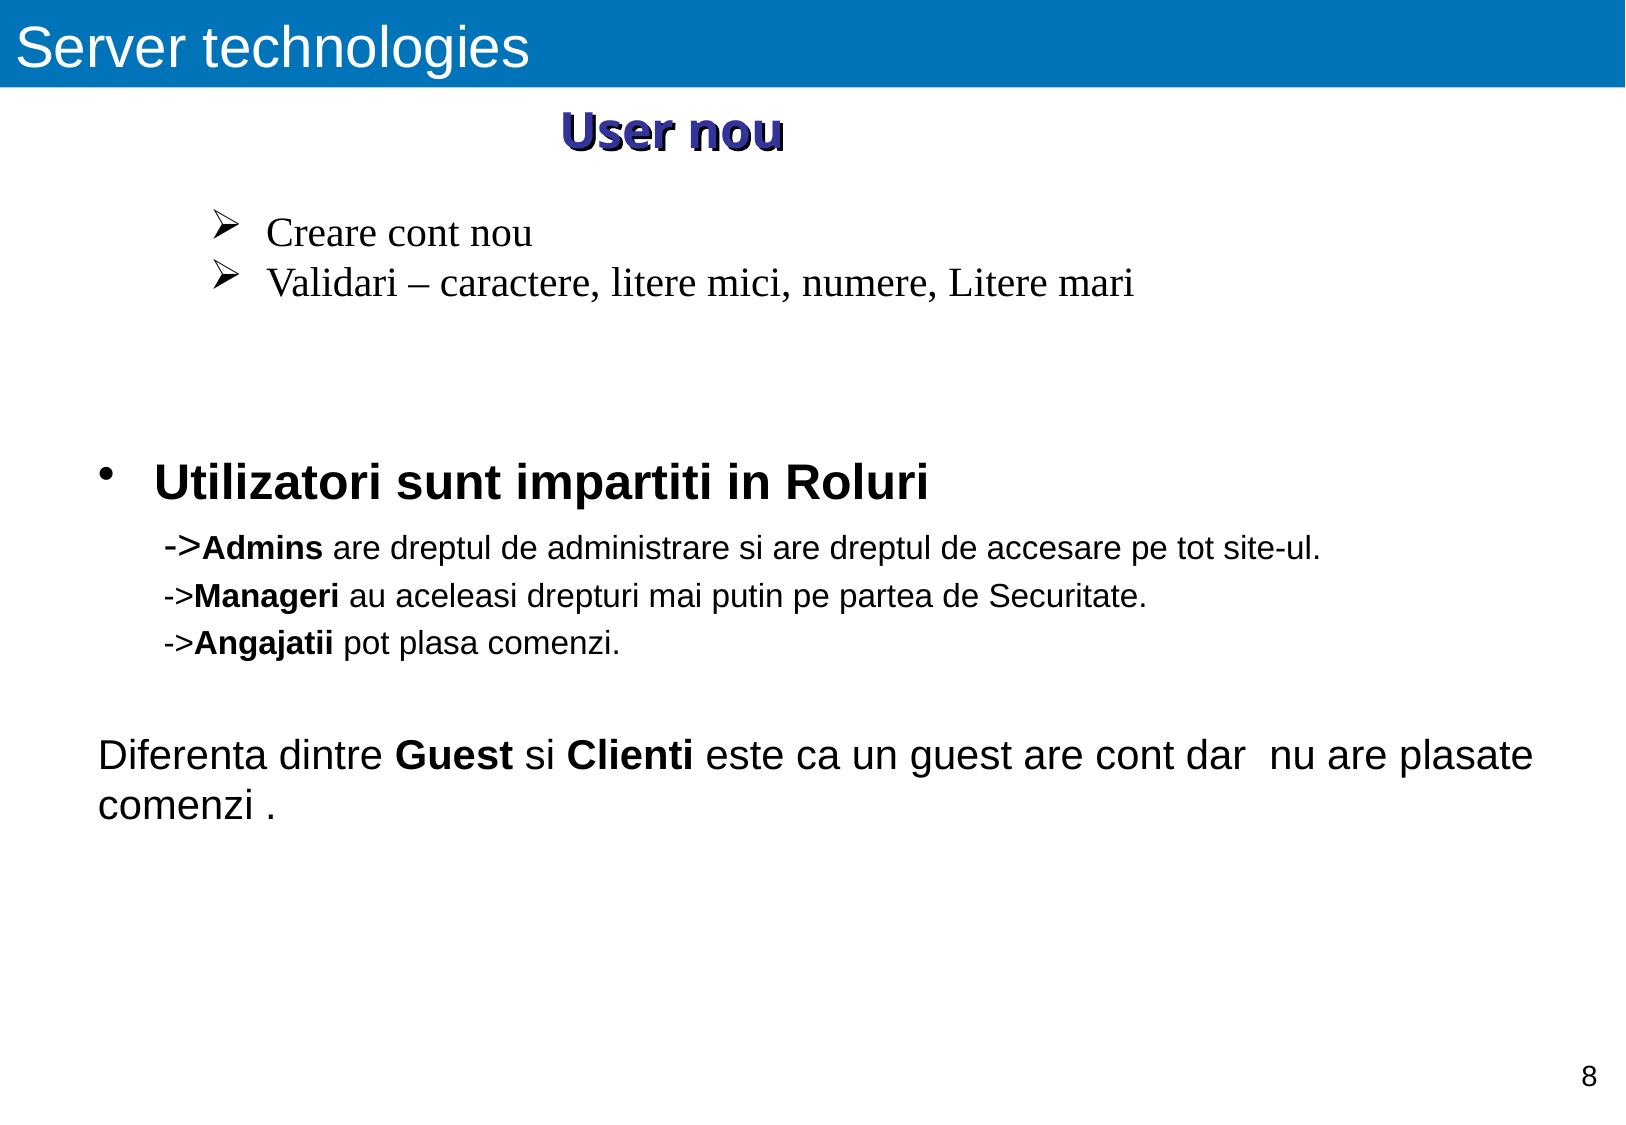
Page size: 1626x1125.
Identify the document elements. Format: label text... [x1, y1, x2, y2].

text_box User nou [80, 91, 1545, 167]
slide_number 8 [1233, 1049, 1613, 1113]
text_box Creare cont nou Validari – caractere, litere mici, numere, Litere mari [195, 197, 1430, 412]
text_box Utilizatori sunt impartiti in Roluri ->Admins are dreptul de administrare si are dreptul de accesare pe tot site-ul. ->Manageri au aceleasi drepturi mai putin pe partea de Securitate. ->Angajatii pot plasa comenzi. Diferenta dintre Guest si Clienti este ca un guest are cont dar nu are plasate comenzi . [83, 442, 1594, 1073]
text_box [0, 0, 1463, 88]
